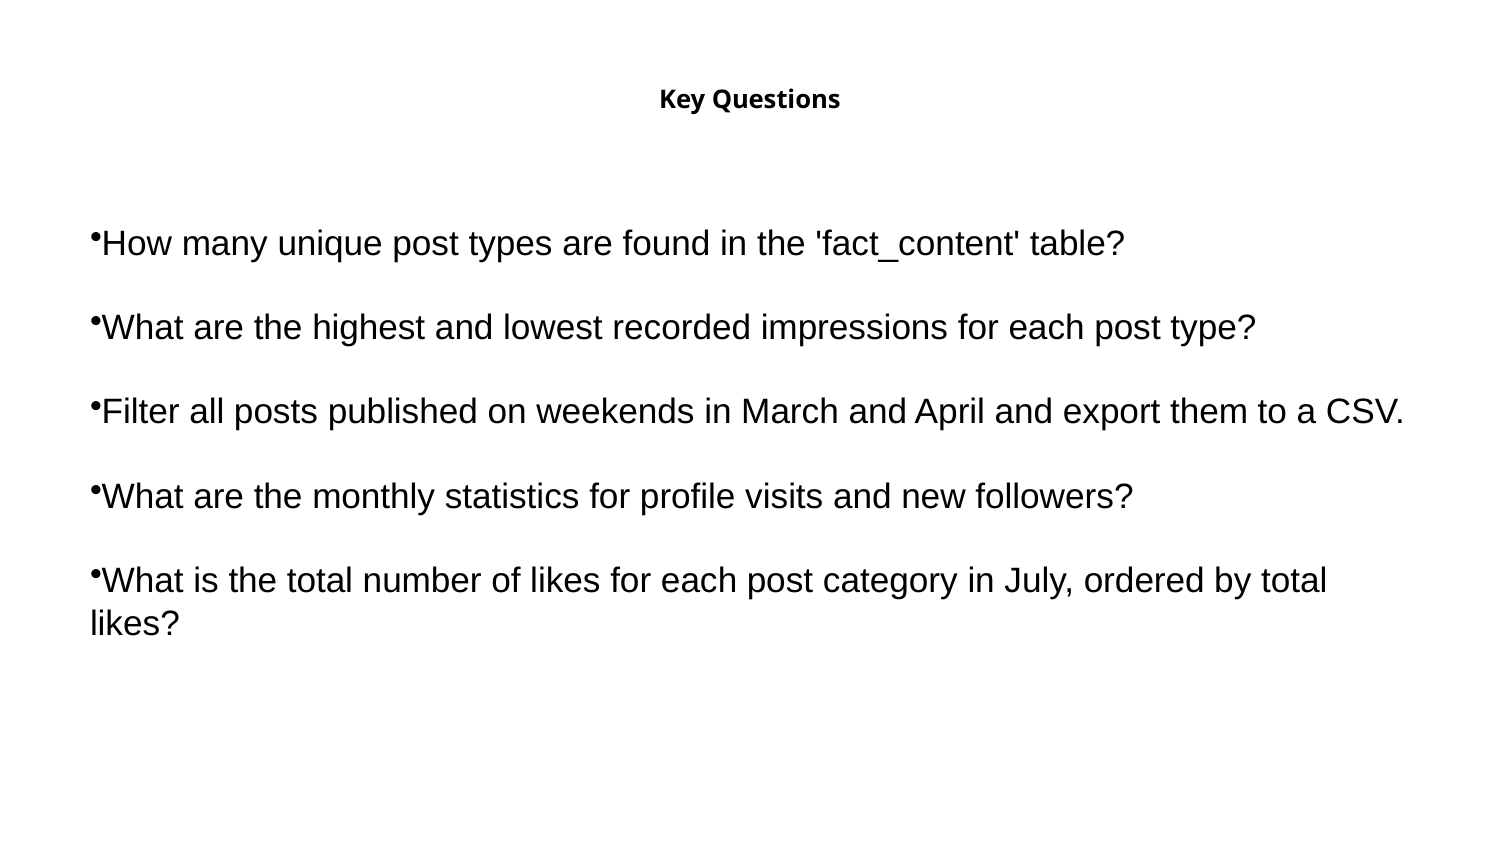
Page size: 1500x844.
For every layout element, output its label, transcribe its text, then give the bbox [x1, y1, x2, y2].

list How many unique post types are found in the 'fact_content' table? What are the highest and lowest recorded impressions for each post type? Filter all posts published on weekends in March and April and export them to a CSV. What are the monthly statistics for profile visits and new followers? What is the total number of likes for each post category in July, ordered by total likes? [75, 204, 1425, 702]
title Key Questions [75, 67, 1425, 129]
